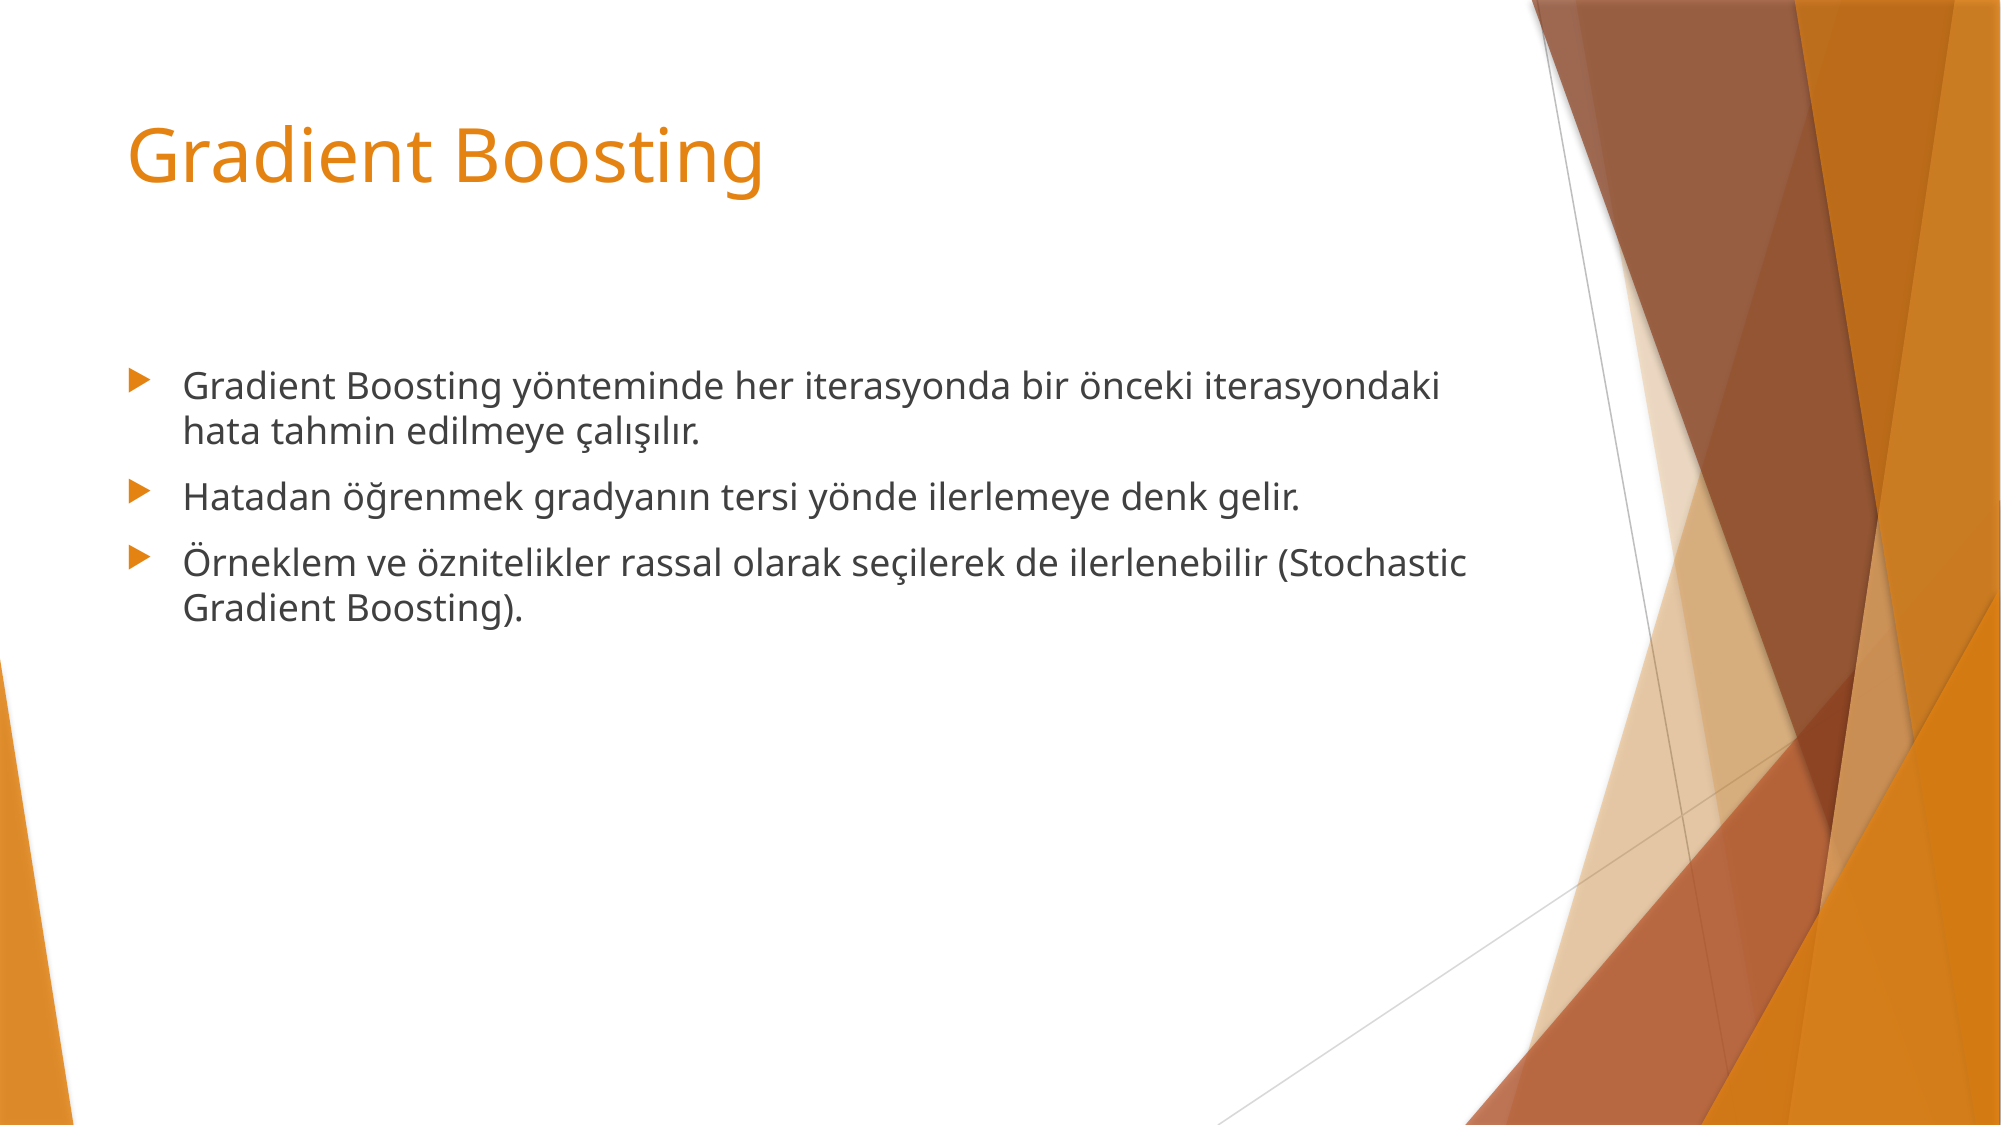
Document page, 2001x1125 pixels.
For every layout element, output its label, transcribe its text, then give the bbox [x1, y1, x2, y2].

list Gradient Boosting yönteminde her iterasyonda bir önceki iterasyondaki hata tahmin edilmeye çalışılır. Hatadan öğrenmek gradyanın tersi yönde ilerlemeye denk gelir. Örneklem ve öznitelikler rassal olarak seçilerek de ilerlenebilir (Stochastic Gradient Boosting). [111, 354, 1522, 992]
title Gradient Boosting [111, 99, 1522, 317]
